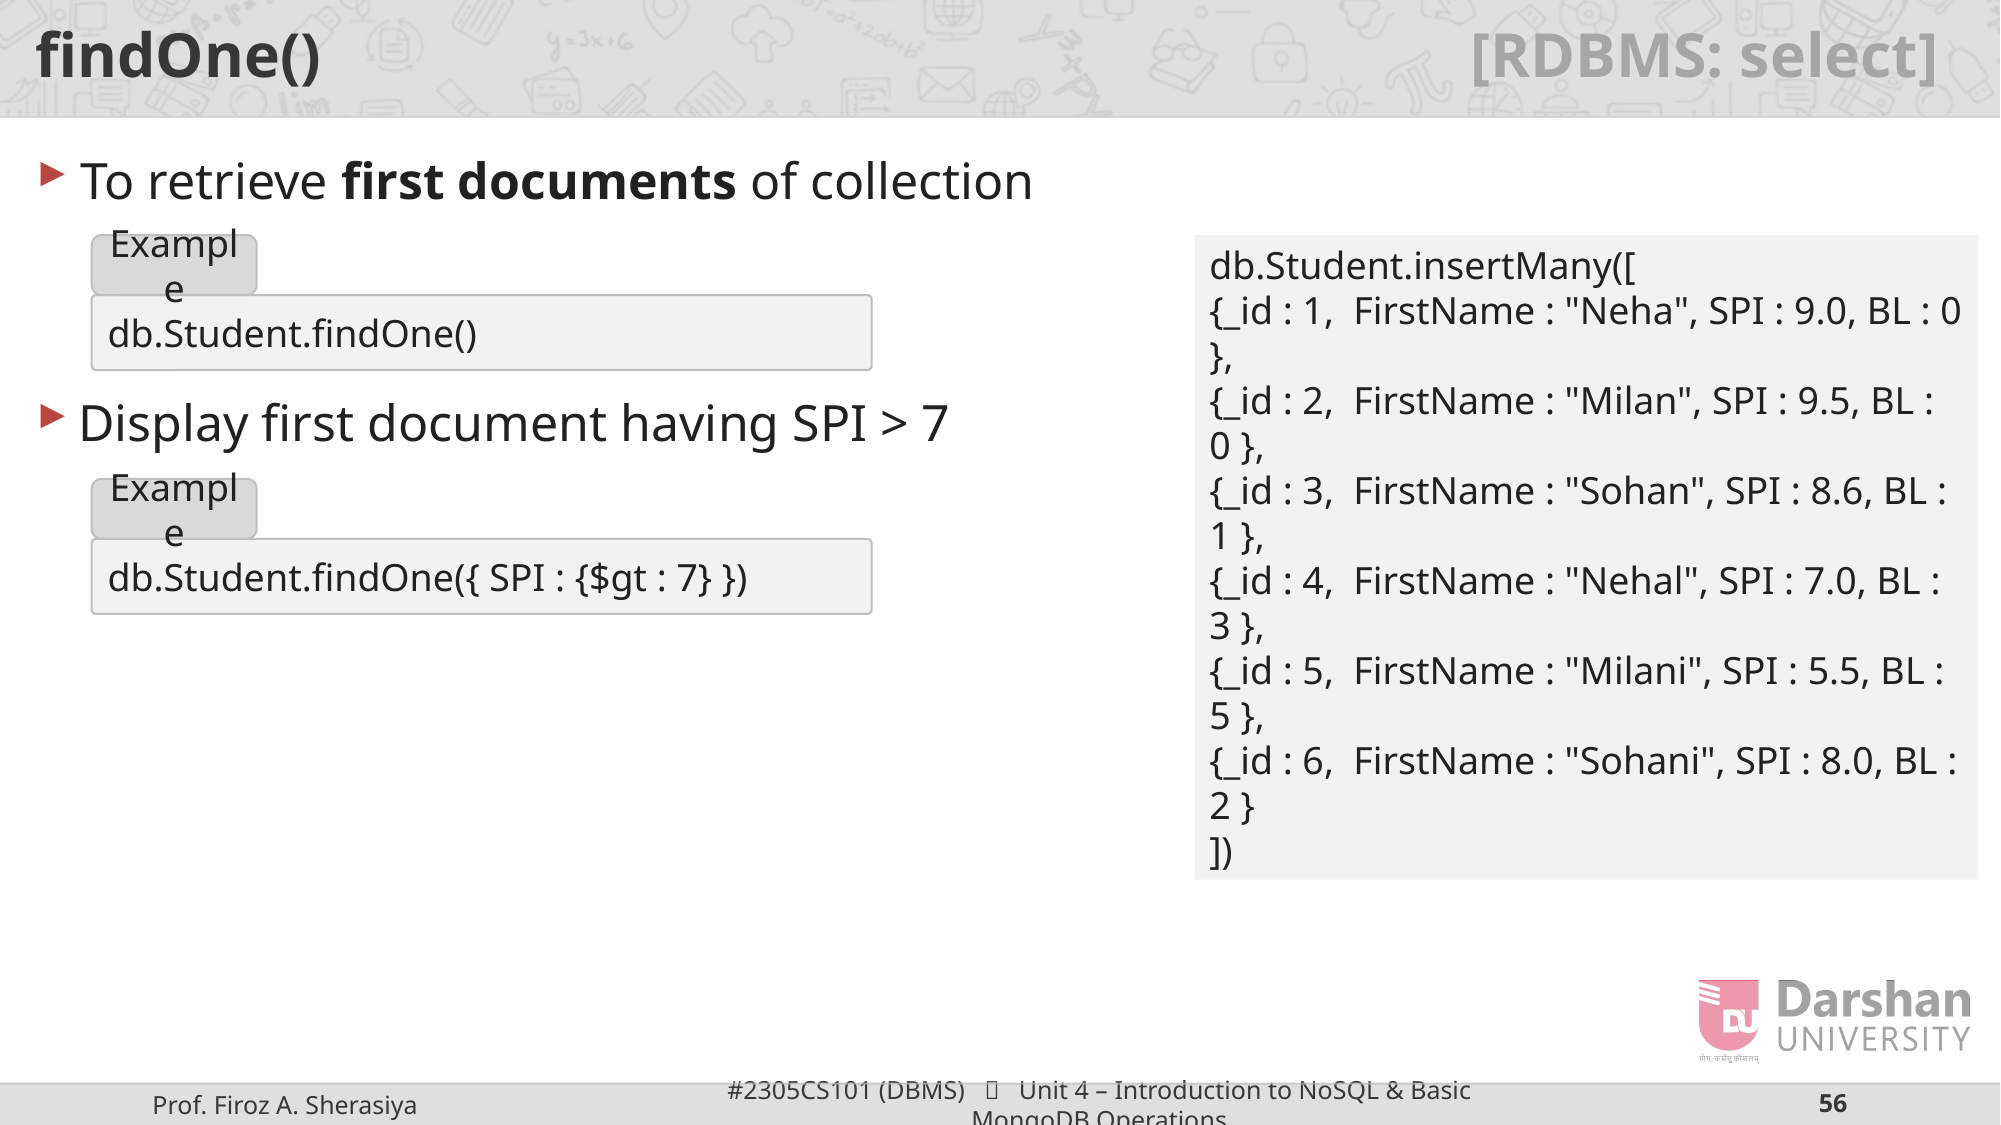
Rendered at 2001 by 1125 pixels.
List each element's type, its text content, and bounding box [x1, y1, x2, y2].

text_box db.Student.insertMany([ {_id : 1, FirstName : "Neha", SPI : 9.0, BL : 0 }, {_id : 2, FirstName : "Milan", SPI : 9.5, BL : 0 }, {_id : 3, FirstName : "Sohan", SPI : 8.6, BL : 1 }, {_id : 4, FirstName : "Nehal", SPI : 7.0, BL : 3 }, {_id : 5, FirstName : "Milani", SPI : 5.5, BL : 5 }, {_id : 6, FirstName : "Sohani", SPI : 8.0, BL : 2 } ]) [1194, 235, 1979, 880]
text_box db.Student.findOne({ SPI : {$gt : 7} }) [90, 537, 873, 615]
text_box db.Student.findOne() [90, 294, 873, 372]
table_cell 103 [1699, 1059, 1970, 1063]
text_box Example [90, 477, 258, 540]
text_box Example [90, 234, 258, 297]
list To retrieve first documents of collection Display first document having SPI > 7 [21, 141, 1979, 1059]
title findOne() [RDBMS: select] [0, 0, 2000, 117]
